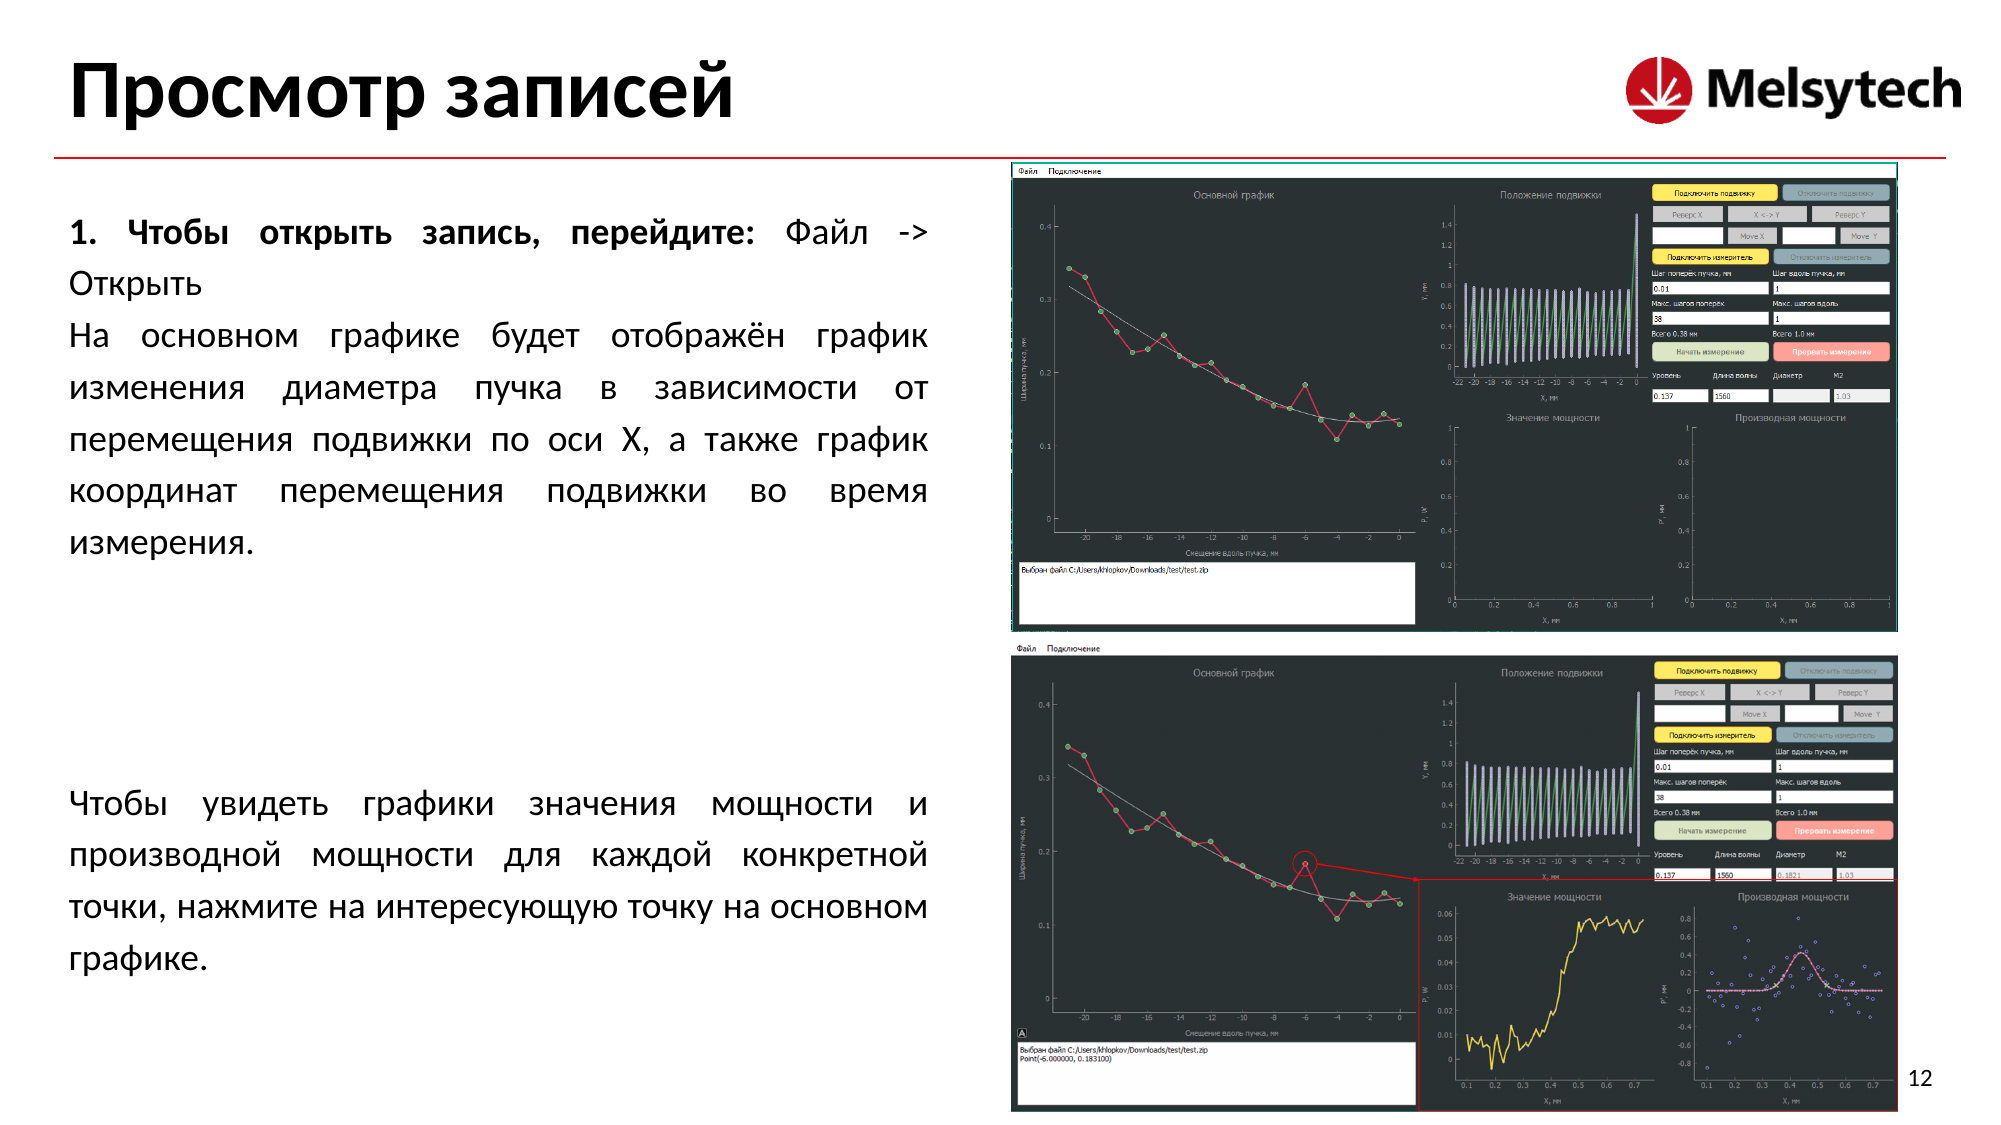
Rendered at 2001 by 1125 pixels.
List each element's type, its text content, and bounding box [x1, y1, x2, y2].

text_box Чтобы увидеть графики значения мощности и производной мощности для каждой конкретной точки, нажмите на интересующую точку на основном графике. [54, 763, 944, 986]
picture [1011, 162, 1898, 632]
slide_number 12 [1898, 1046, 1948, 1107]
text_box 1. Чтобы открыть запись, перейдите: Файл -> Открыть На основном графике будет отображён график изменения диаметра пучка в зависимости от перемещения подвижки по оси X, а также график координат перемещения подвижки во время измерения. [54, 192, 944, 570]
picture [1626, 57, 1961, 124]
title Просмотр записей [54, 22, 1598, 159]
picture [1011, 641, 1898, 1112]
